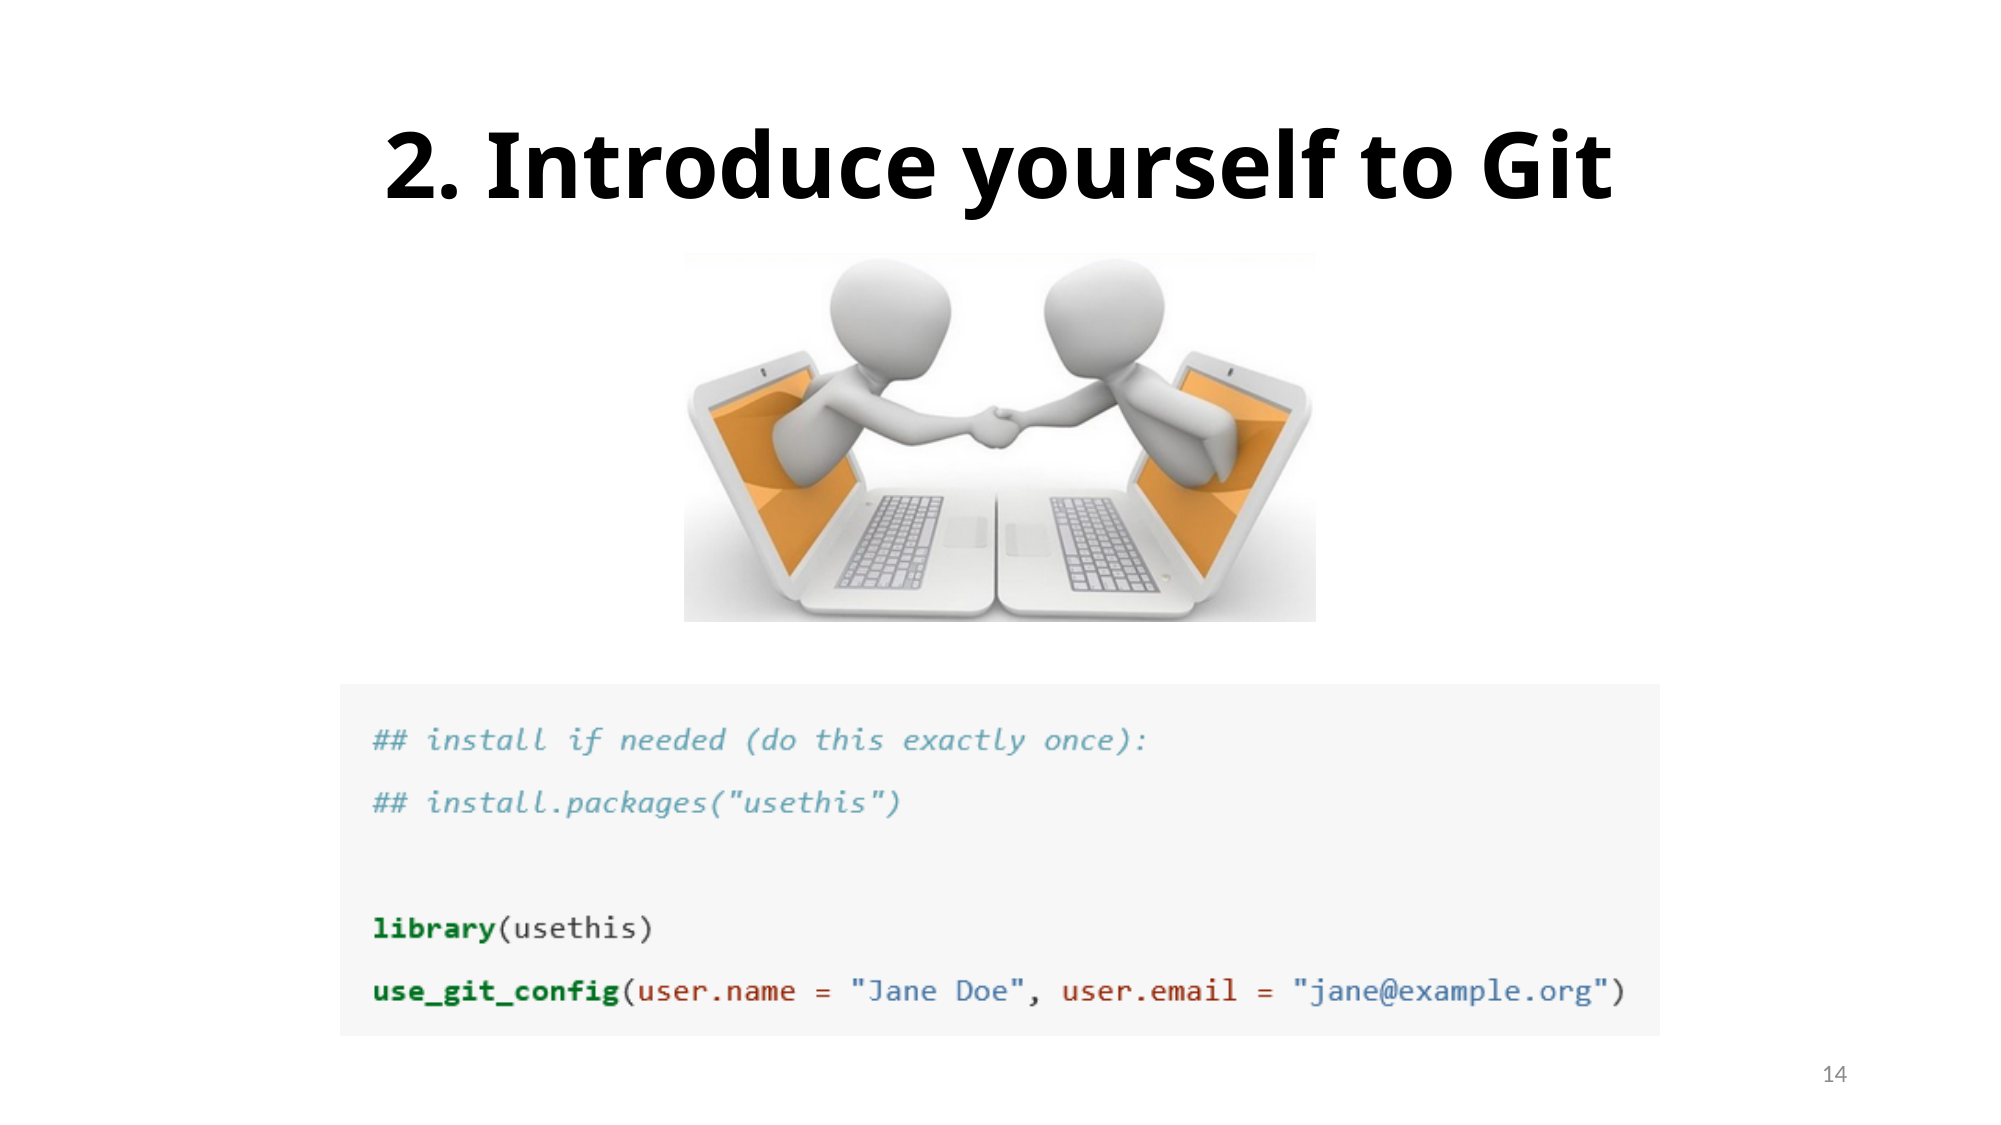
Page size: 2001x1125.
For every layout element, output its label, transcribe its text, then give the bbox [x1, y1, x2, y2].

picture [684, 253, 1316, 622]
slide_number 14 [1412, 1042, 1863, 1103]
picture [340, 684, 1660, 1036]
title 2. Introduce yourself to Git [137, 59, 1863, 278]
